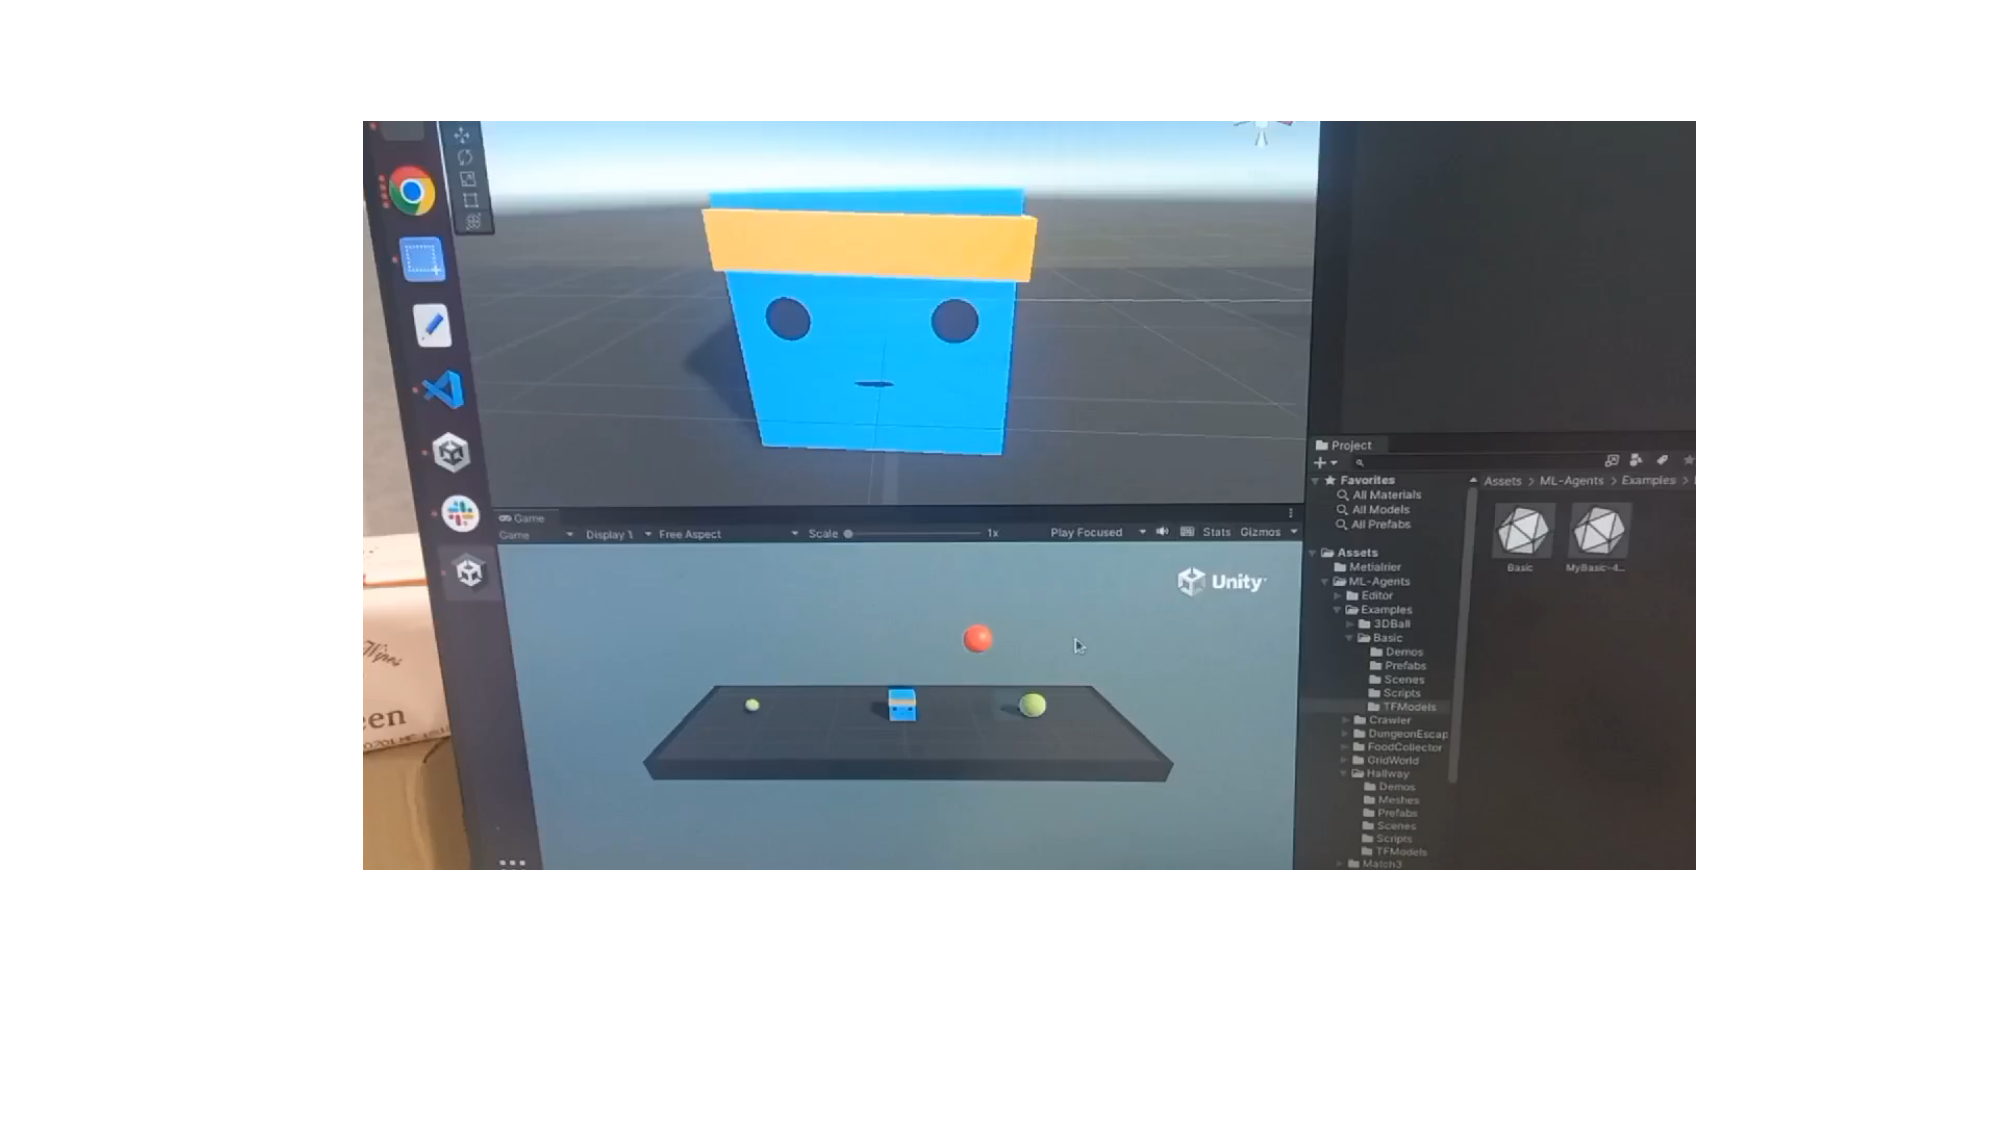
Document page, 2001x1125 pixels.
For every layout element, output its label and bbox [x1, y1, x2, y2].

text_box [362, 120, 1697, 871]
